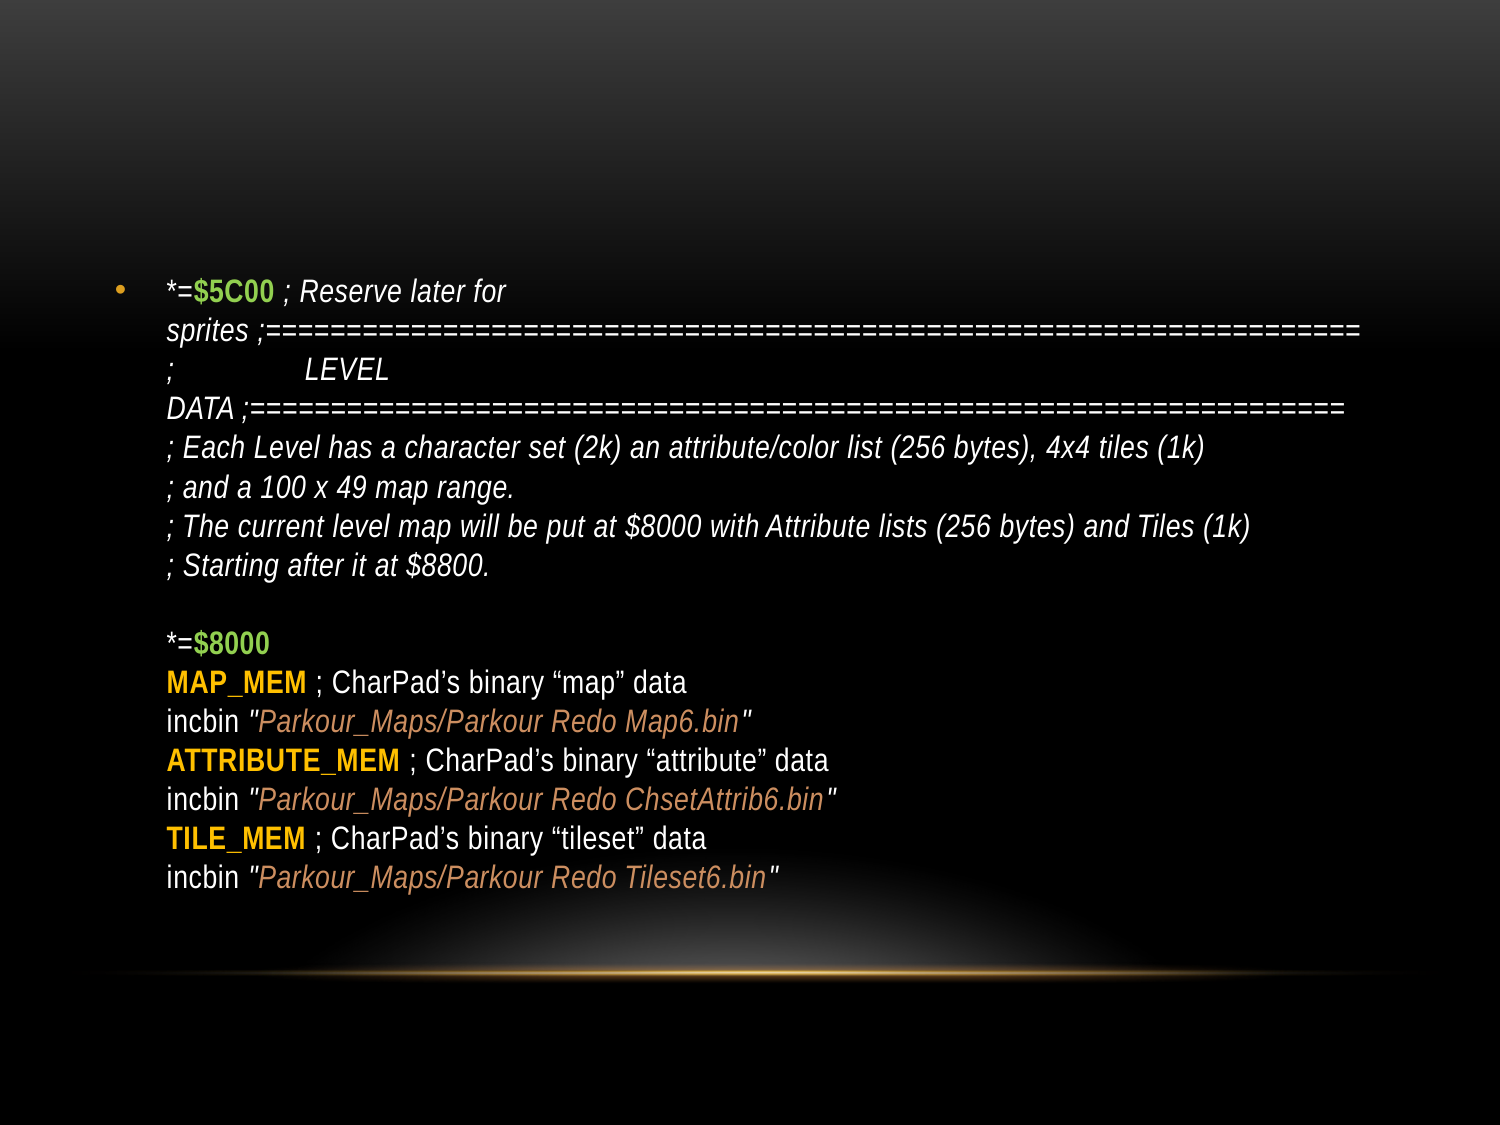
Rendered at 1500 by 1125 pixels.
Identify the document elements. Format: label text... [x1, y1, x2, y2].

list *=$5C00 ; Reserve later for sprites ;==================================================================== ; LEVEL DATA ;==================================================================== ; Each Level has a character set (2k) an attribute/color list (256 bytes), 4x4 tiles (1k) ; and a 100 x 49 map range. ; The current level map will be put at $8000 with Attribute lists (256 bytes) and Tiles (1k) ; Starting after it at $8800. *=$8000 MAP_MEM ; CharPad’s binary “map” data incbin "Parkour_Maps/Parkour Redo Map6.bin" ATTRIBUTE_MEM ; CharPad’s binary “attribute” data incbin "Parkour_Maps/Parkour Redo ChsetAttrib6.bin" TILE_MEM ; CharPad’s binary “tileset” data incbin "Parkour_Maps/Parkour Redo Tileset6.bin" [99, 262, 1400, 938]
picture [0, 0, 1500, 1125]
